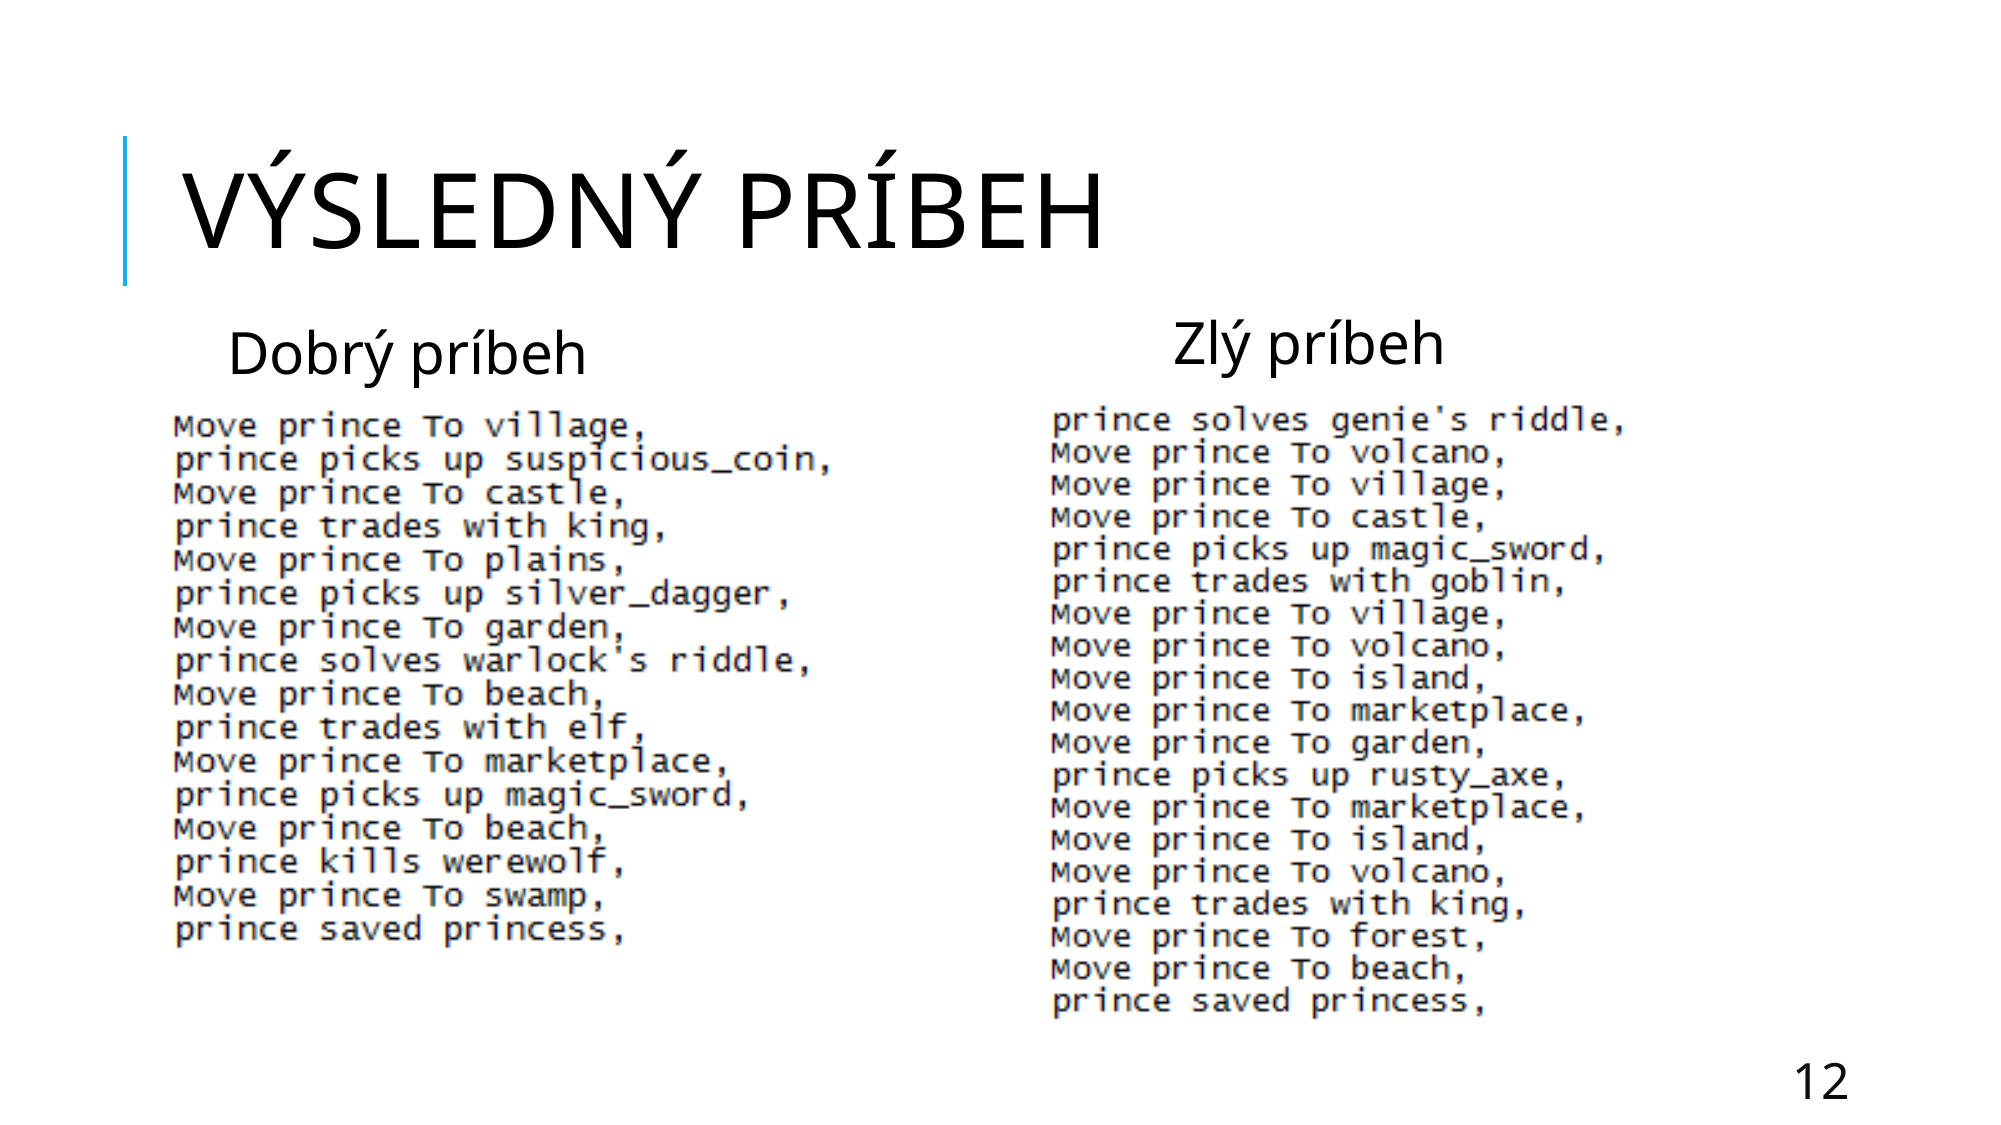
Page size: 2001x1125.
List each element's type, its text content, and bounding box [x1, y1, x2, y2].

title Výsledný príbeh [168, 96, 1763, 342]
text_box Zlý príbeh [1158, 299, 1461, 384]
picture [1048, 403, 1627, 1022]
text_box Dobrý príbeh [212, 309, 604, 394]
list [167, 404, 837, 952]
slide_number 12 [1777, 1061, 1938, 1107]
